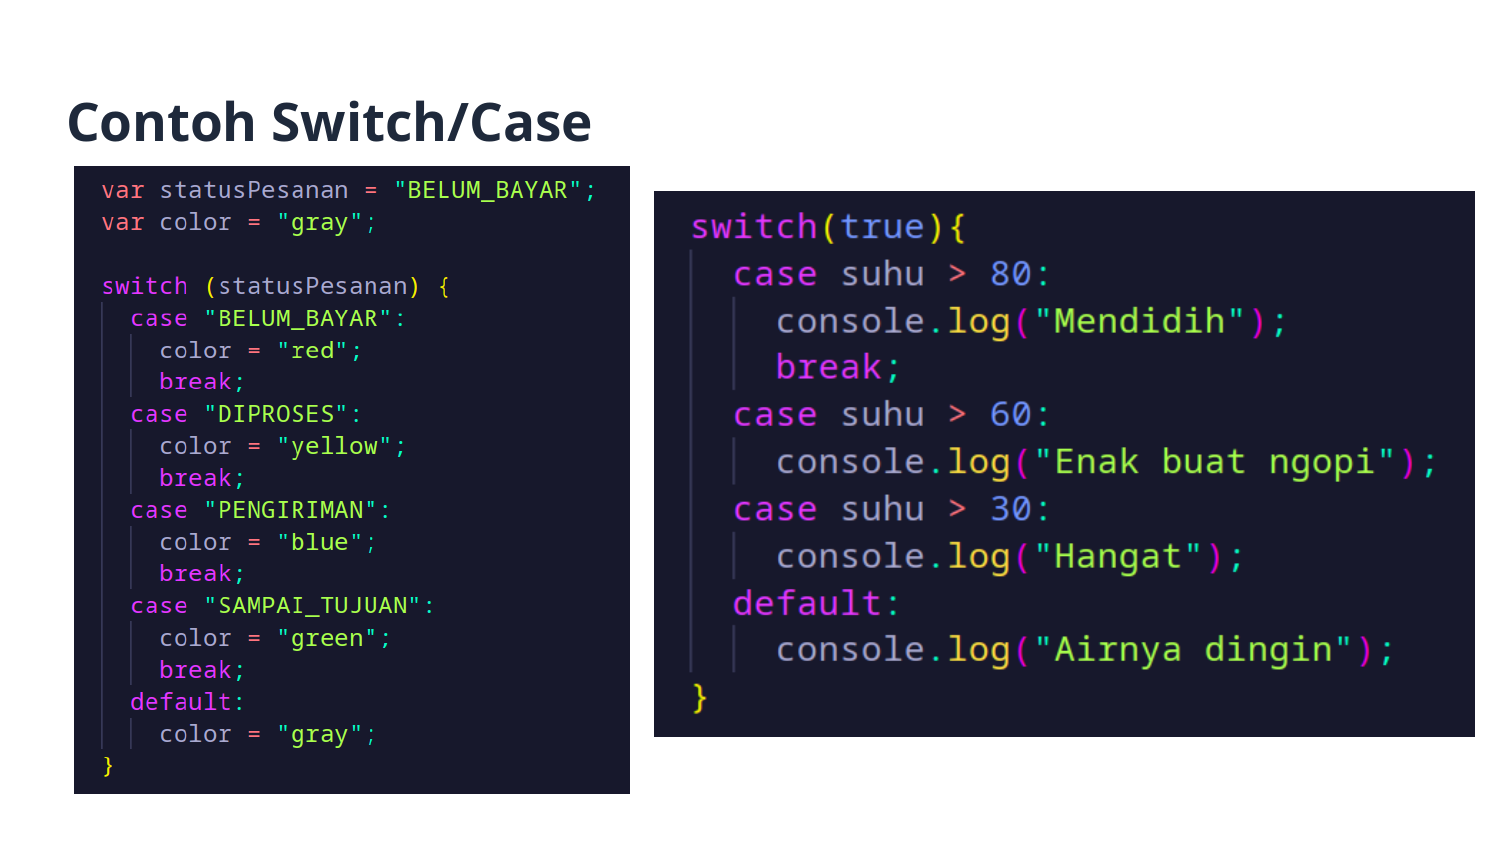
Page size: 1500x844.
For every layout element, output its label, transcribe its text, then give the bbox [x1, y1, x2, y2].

title Contoh Switch/Case [51, 72, 1449, 167]
picture [74, 166, 630, 794]
picture [654, 191, 1476, 737]
